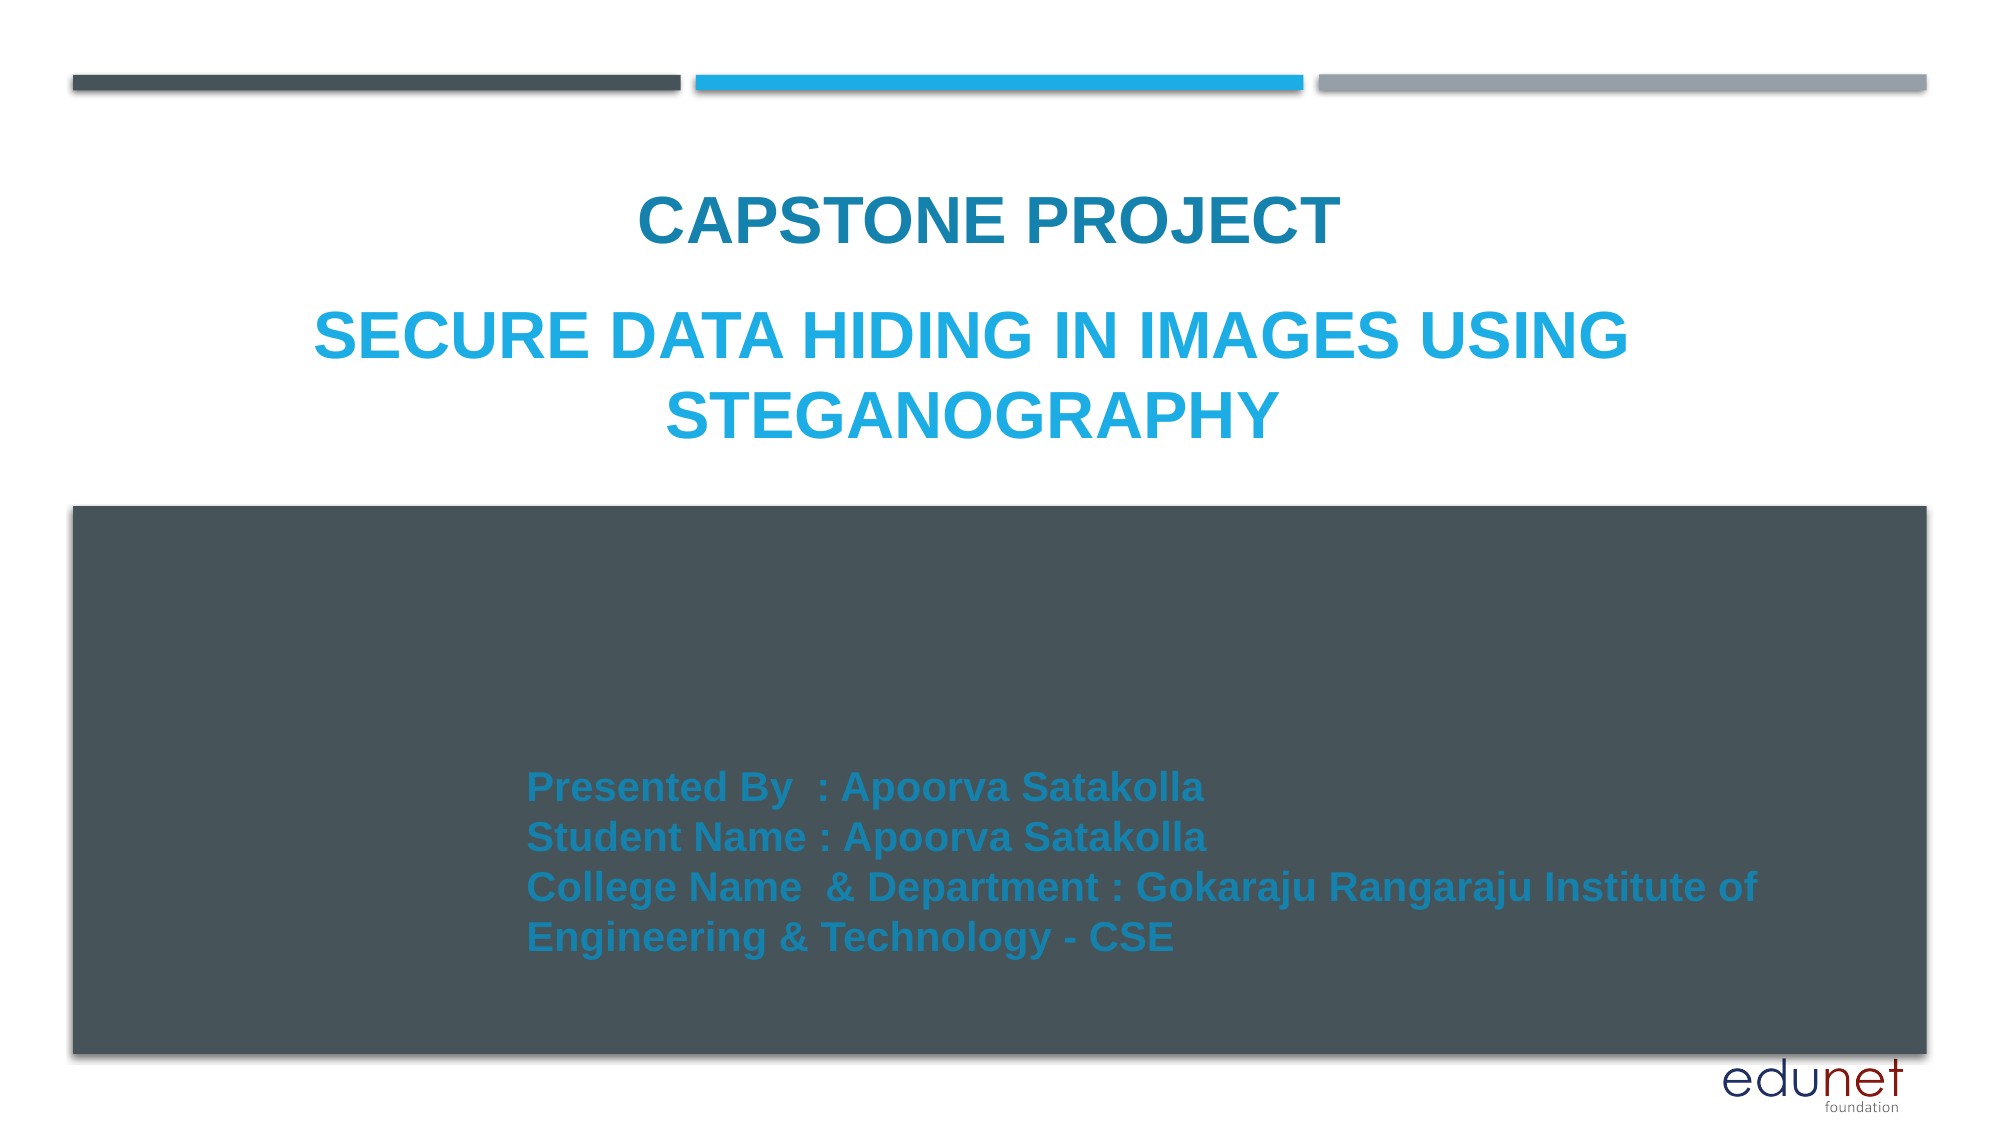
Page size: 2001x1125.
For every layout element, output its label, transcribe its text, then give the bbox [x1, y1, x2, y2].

text_box Presented By : Apoorva Satakolla Student Name : Apoorva Satakolla College Name & Department : Gokaraju Rangaraju Institute of Engineering & Technology - CSE [511, 752, 1821, 1018]
title Secure data hiding in images using steganography [222, 298, 1723, 460]
picture [1719, 1056, 1905, 1116]
text_box CAPSTONE PROJECT [0, 169, 2000, 265]
